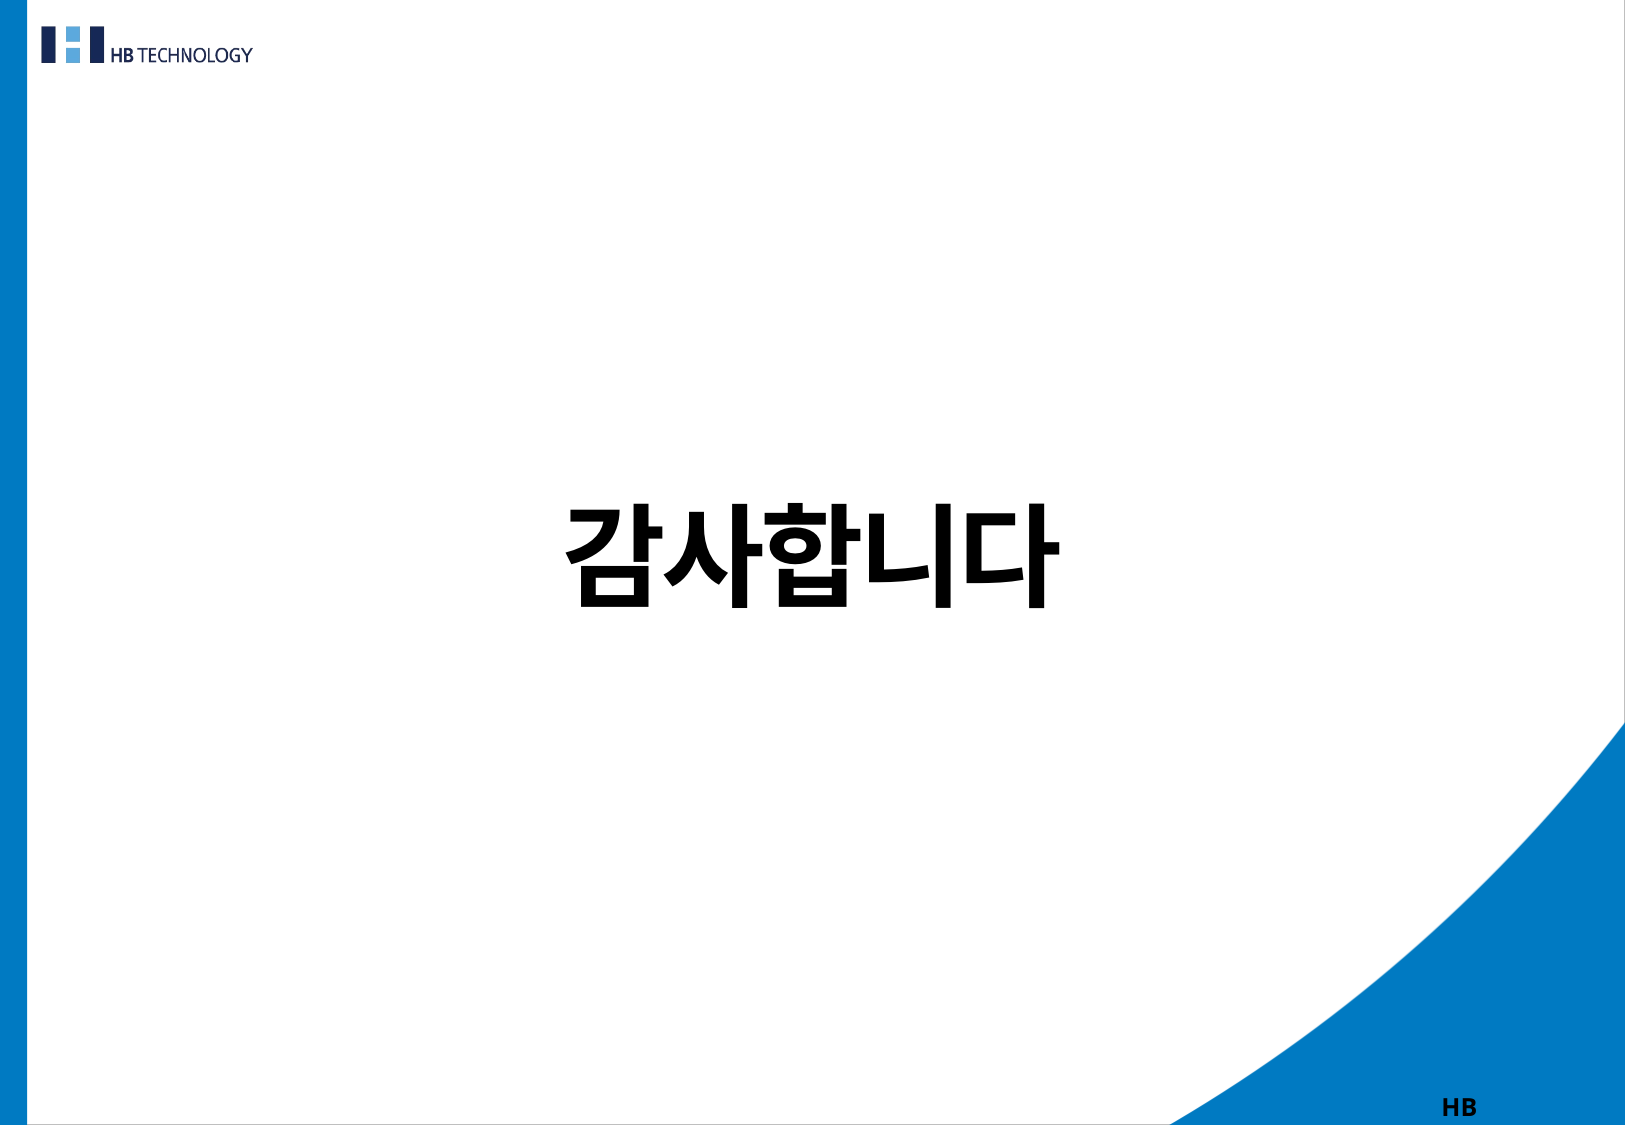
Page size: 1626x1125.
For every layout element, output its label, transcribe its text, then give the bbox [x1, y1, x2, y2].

title 감사합니다 [224, 479, 1401, 628]
picture [28, 3, 1625, 1125]
